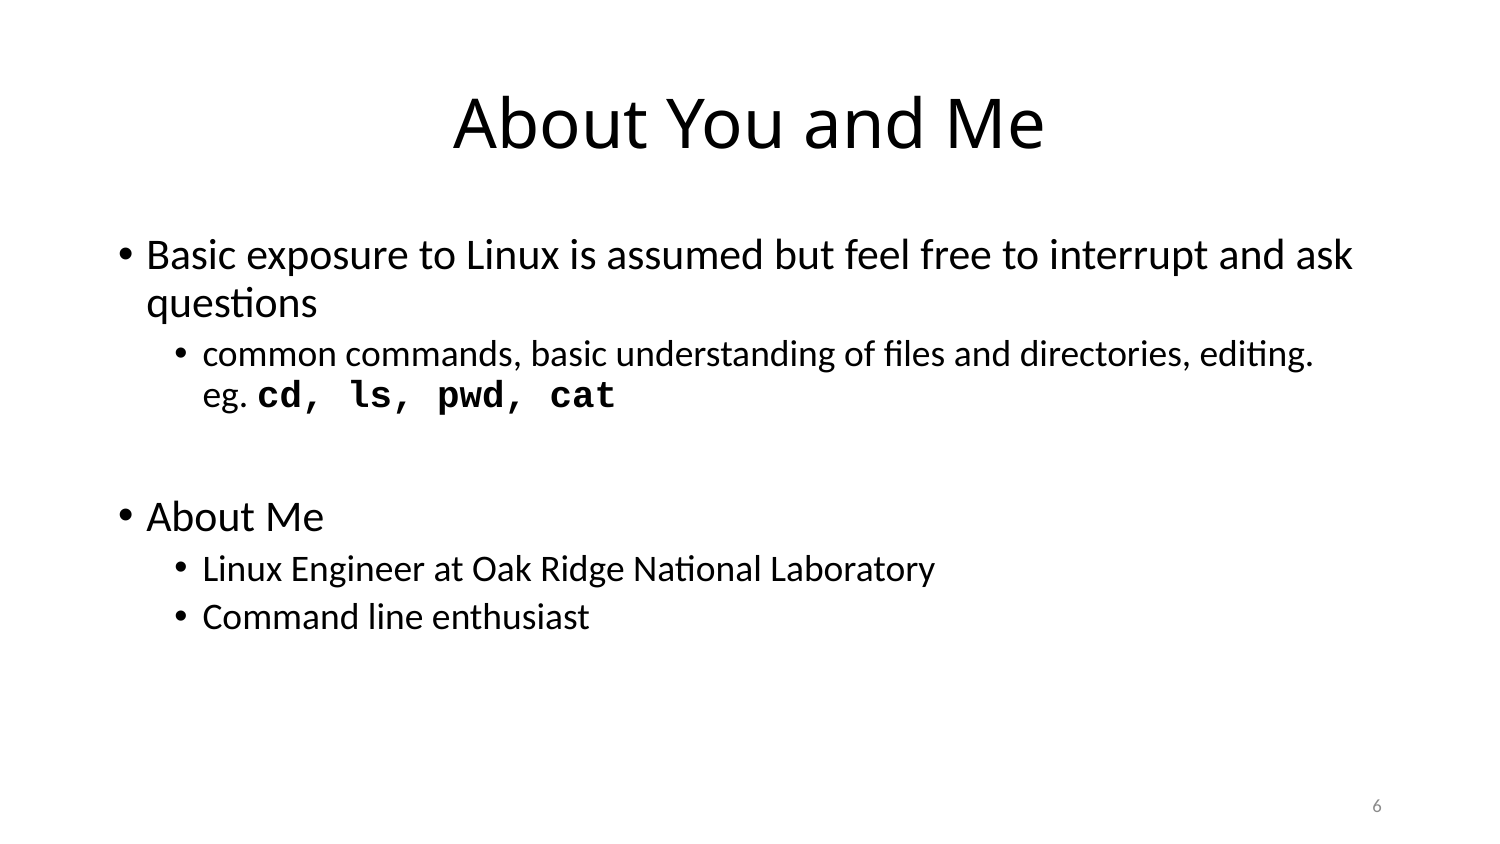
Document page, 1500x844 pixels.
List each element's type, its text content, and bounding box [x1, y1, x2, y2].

title About You and Me [103, 44, 1397, 208]
slide_number 6 [1059, 782, 1397, 827]
list Basic exposure to Linux is assumed but feel free to interrupt and ask questions common commands, basic understanding of files and directories, editing. eg. cd, ls, pwd, cat About Me Linux Engineer at Oak Ridge National Laboratory Command line enthusiast [103, 224, 1397, 760]
